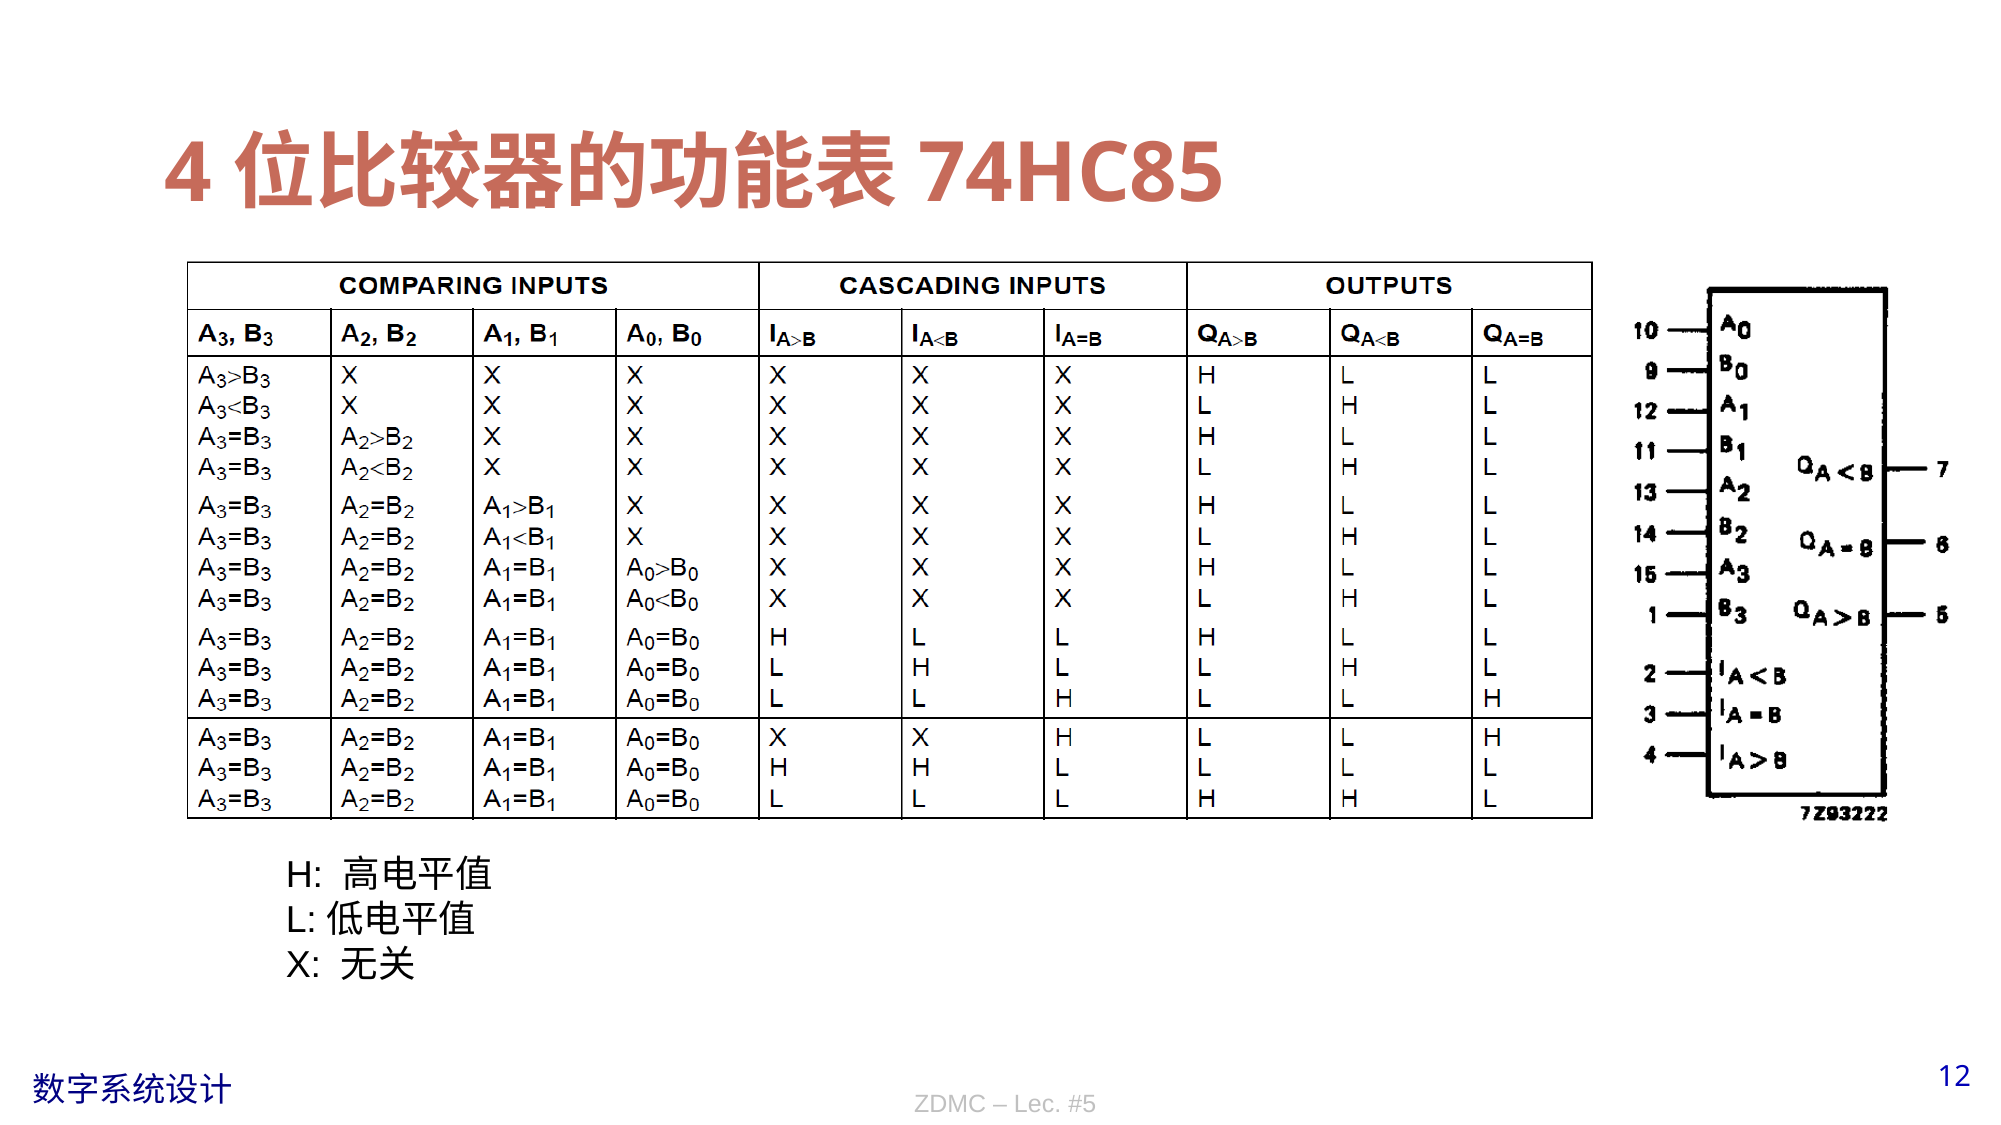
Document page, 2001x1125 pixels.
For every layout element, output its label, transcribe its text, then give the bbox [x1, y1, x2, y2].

title 4位比较器的功能表74HC85 [150, 37, 1850, 225]
text_box H: 高电平值 L:低电平值 X: 无关 [271, 843, 508, 993]
footer ZDMC – Lec. #5 [518, 1048, 1493, 1125]
picture [1624, 233, 1978, 844]
slide_number 12 [1569, 1050, 1987, 1125]
picture [177, 244, 1606, 832]
